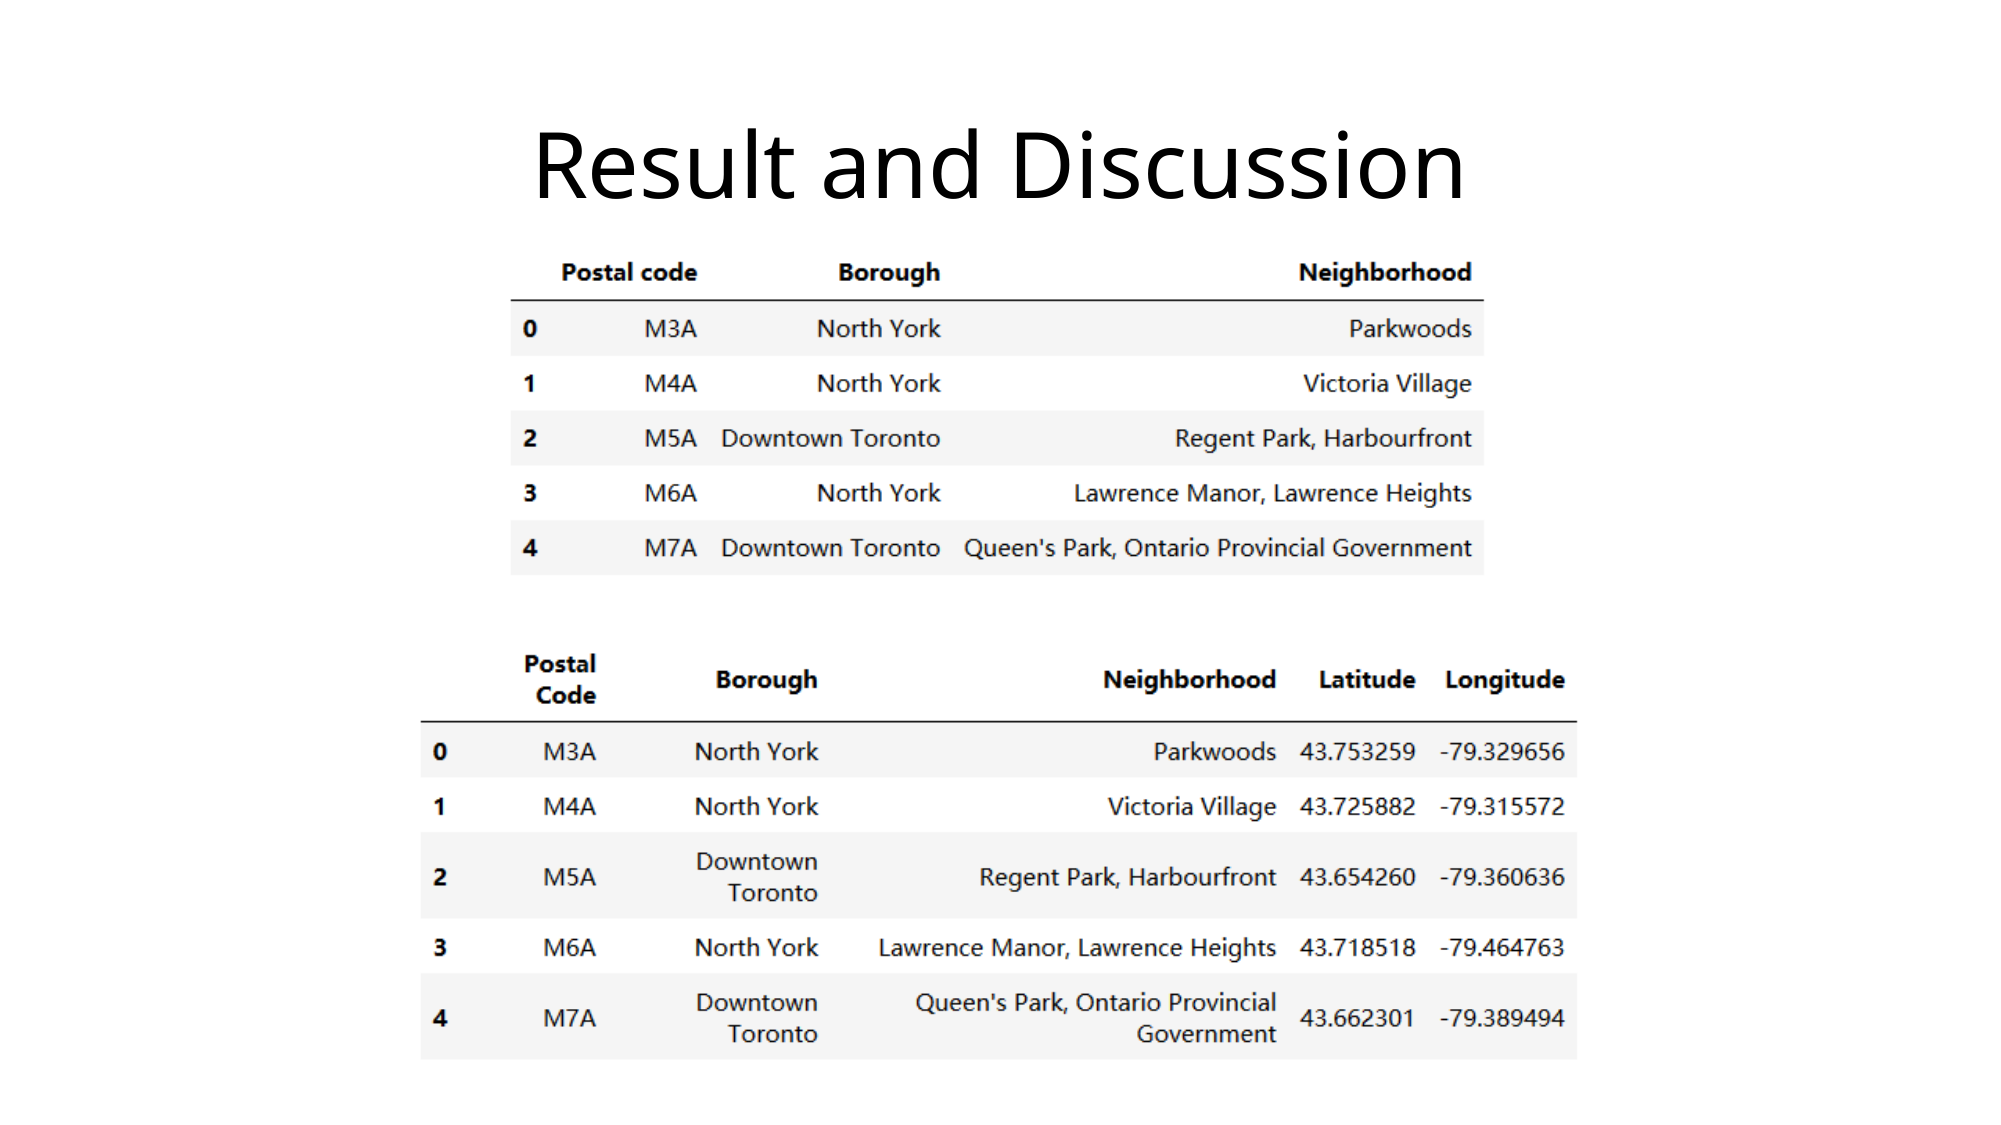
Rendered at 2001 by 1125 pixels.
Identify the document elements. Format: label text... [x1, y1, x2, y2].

title Result and Discussion [137, 59, 1863, 278]
picture [418, 624, 1582, 1066]
picture [508, 234, 1492, 580]
